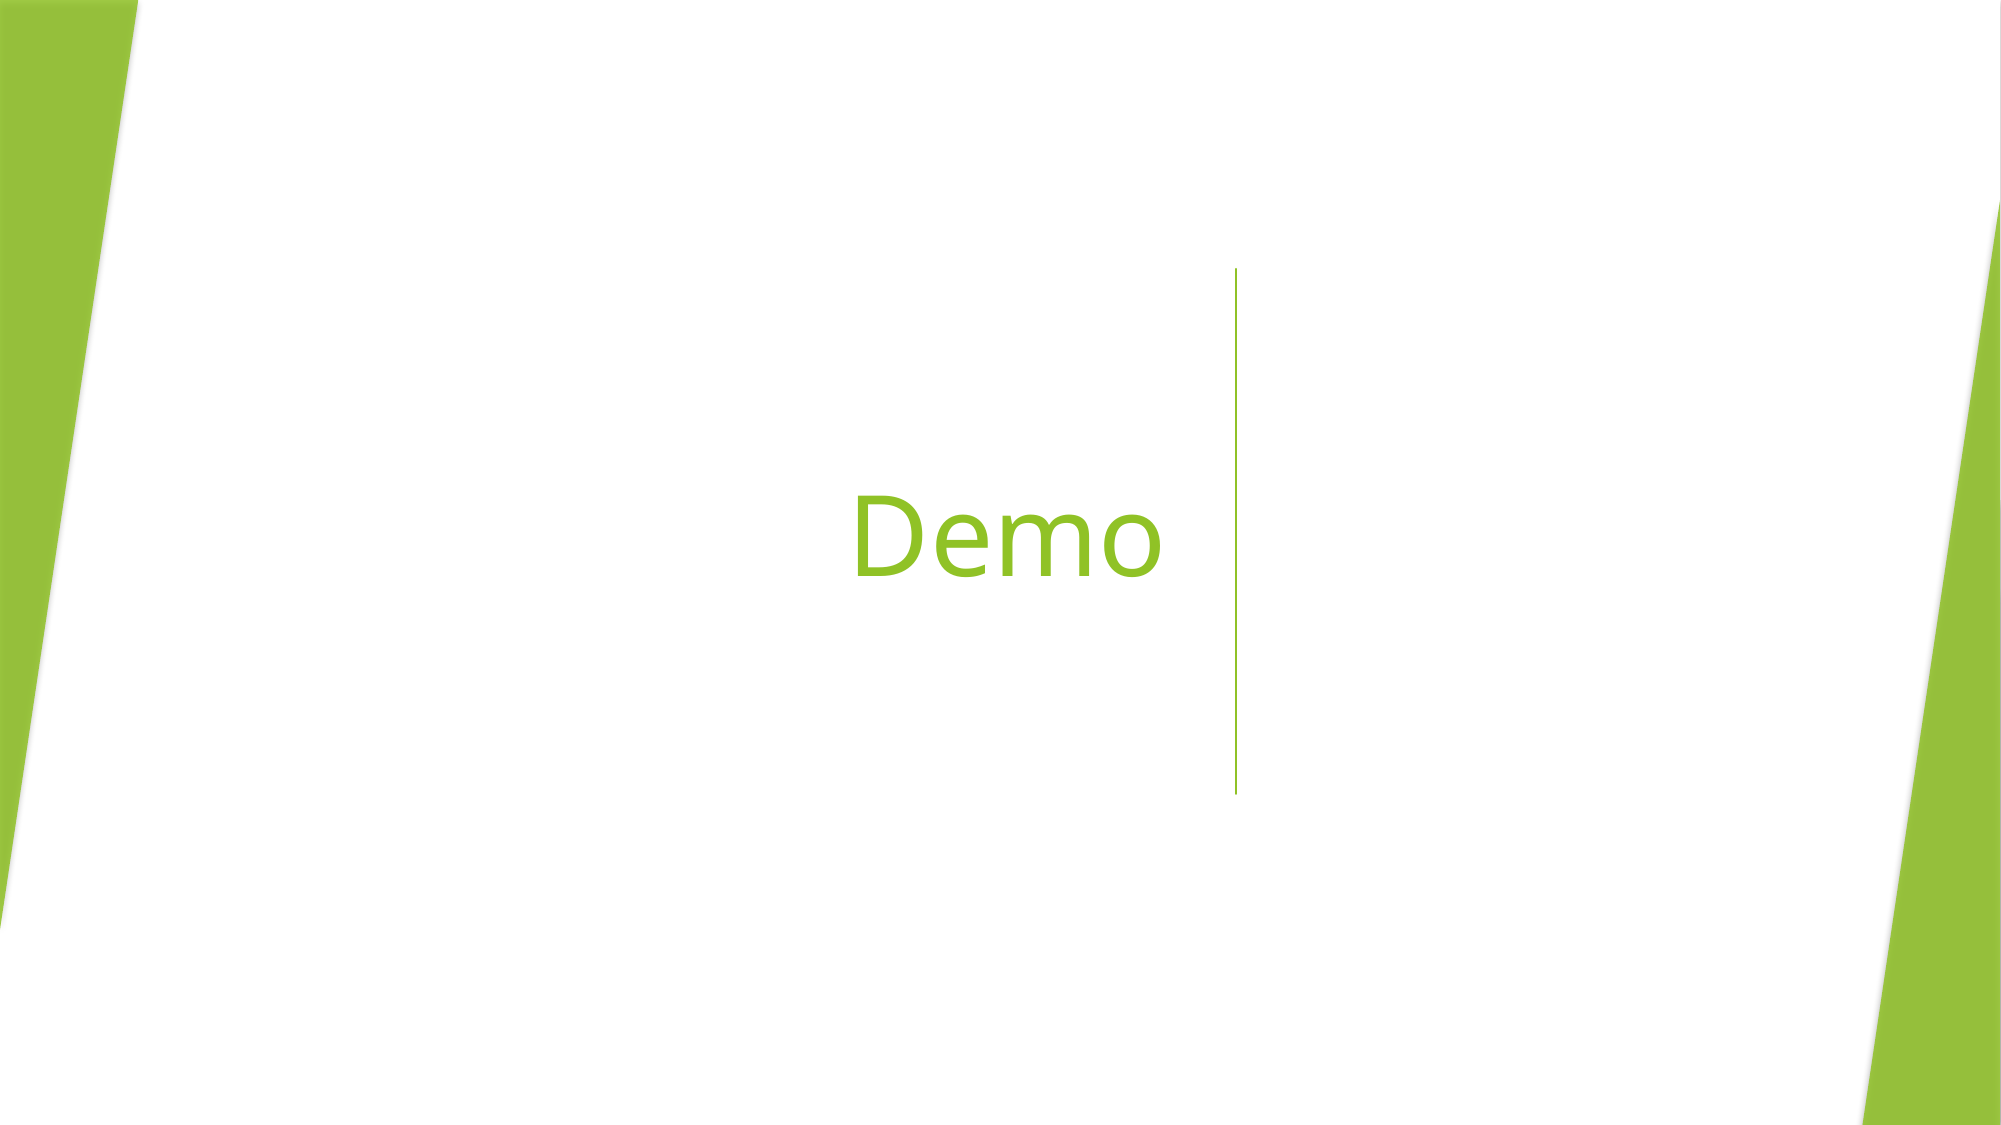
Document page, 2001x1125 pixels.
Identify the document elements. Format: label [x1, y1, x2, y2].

text_box [0, 0, 2000, 1125]
